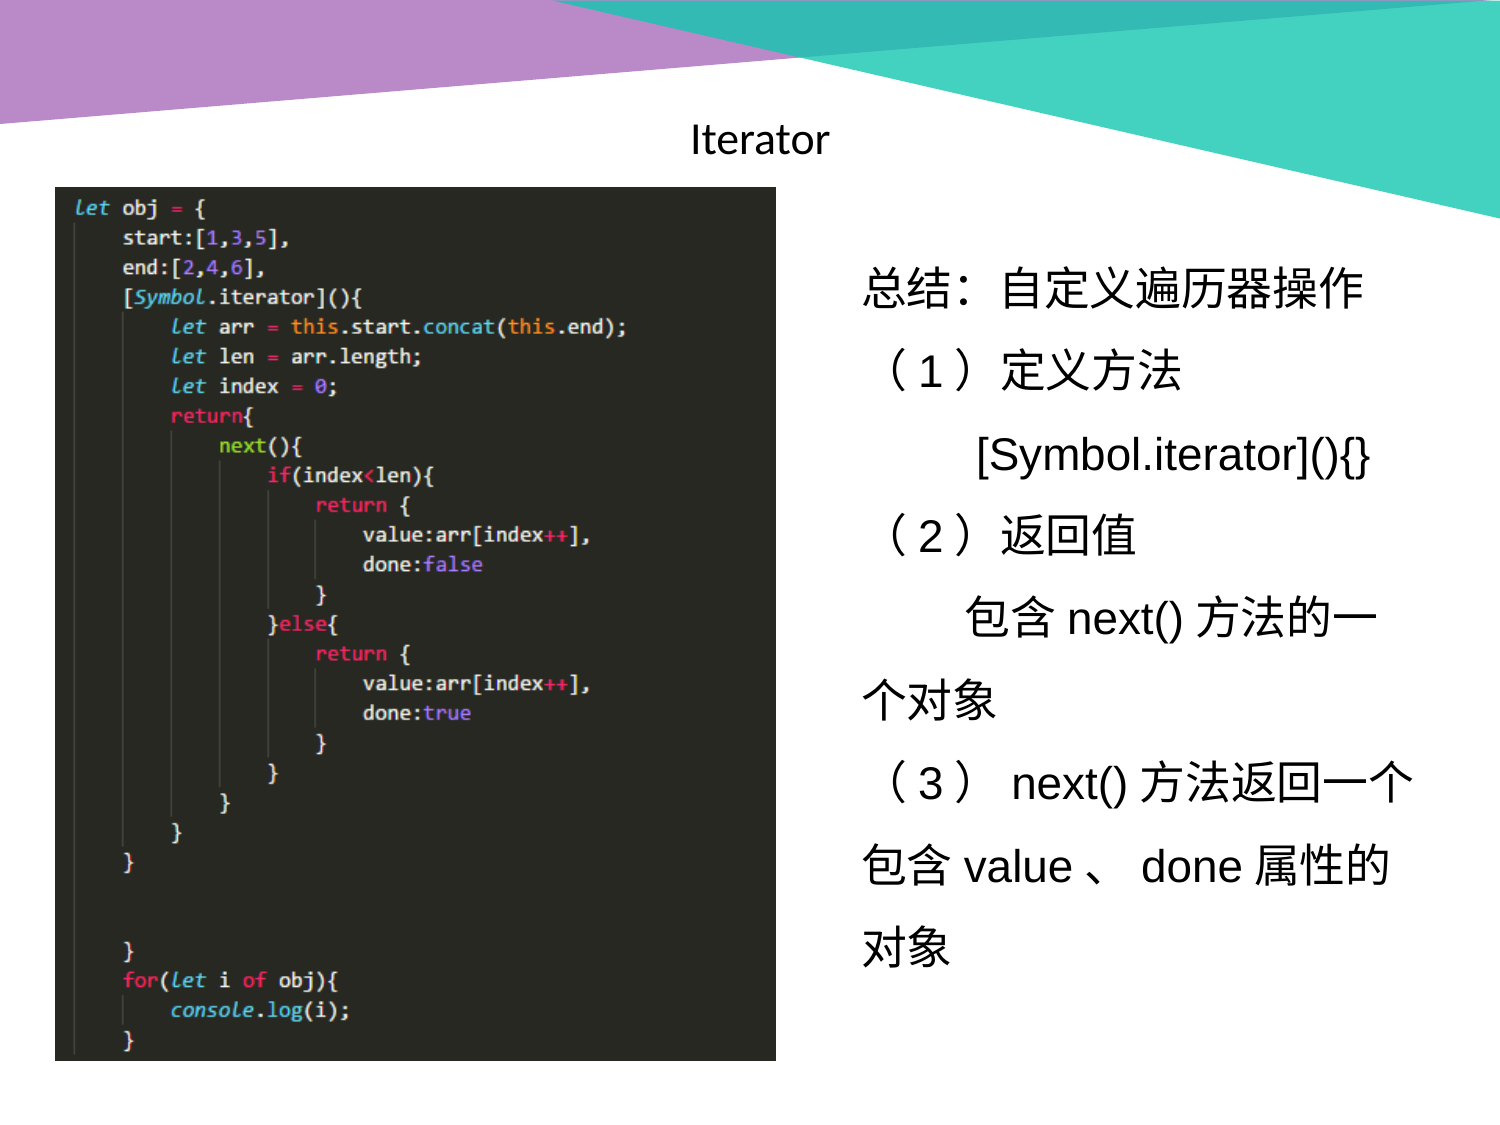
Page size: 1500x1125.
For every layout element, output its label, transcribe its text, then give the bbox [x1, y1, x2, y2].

text_box Iterator [105, 73, 1416, 1039]
picture [54, 187, 776, 1061]
text_box 总结：自定义遍历器操作 （1）定义方法 [Symbol.iterator](){} （2）返回值 包含next()方法的一个对象 （3）next()方法返回一个包含value、done属性的对象 [846, 224, 1435, 954]
